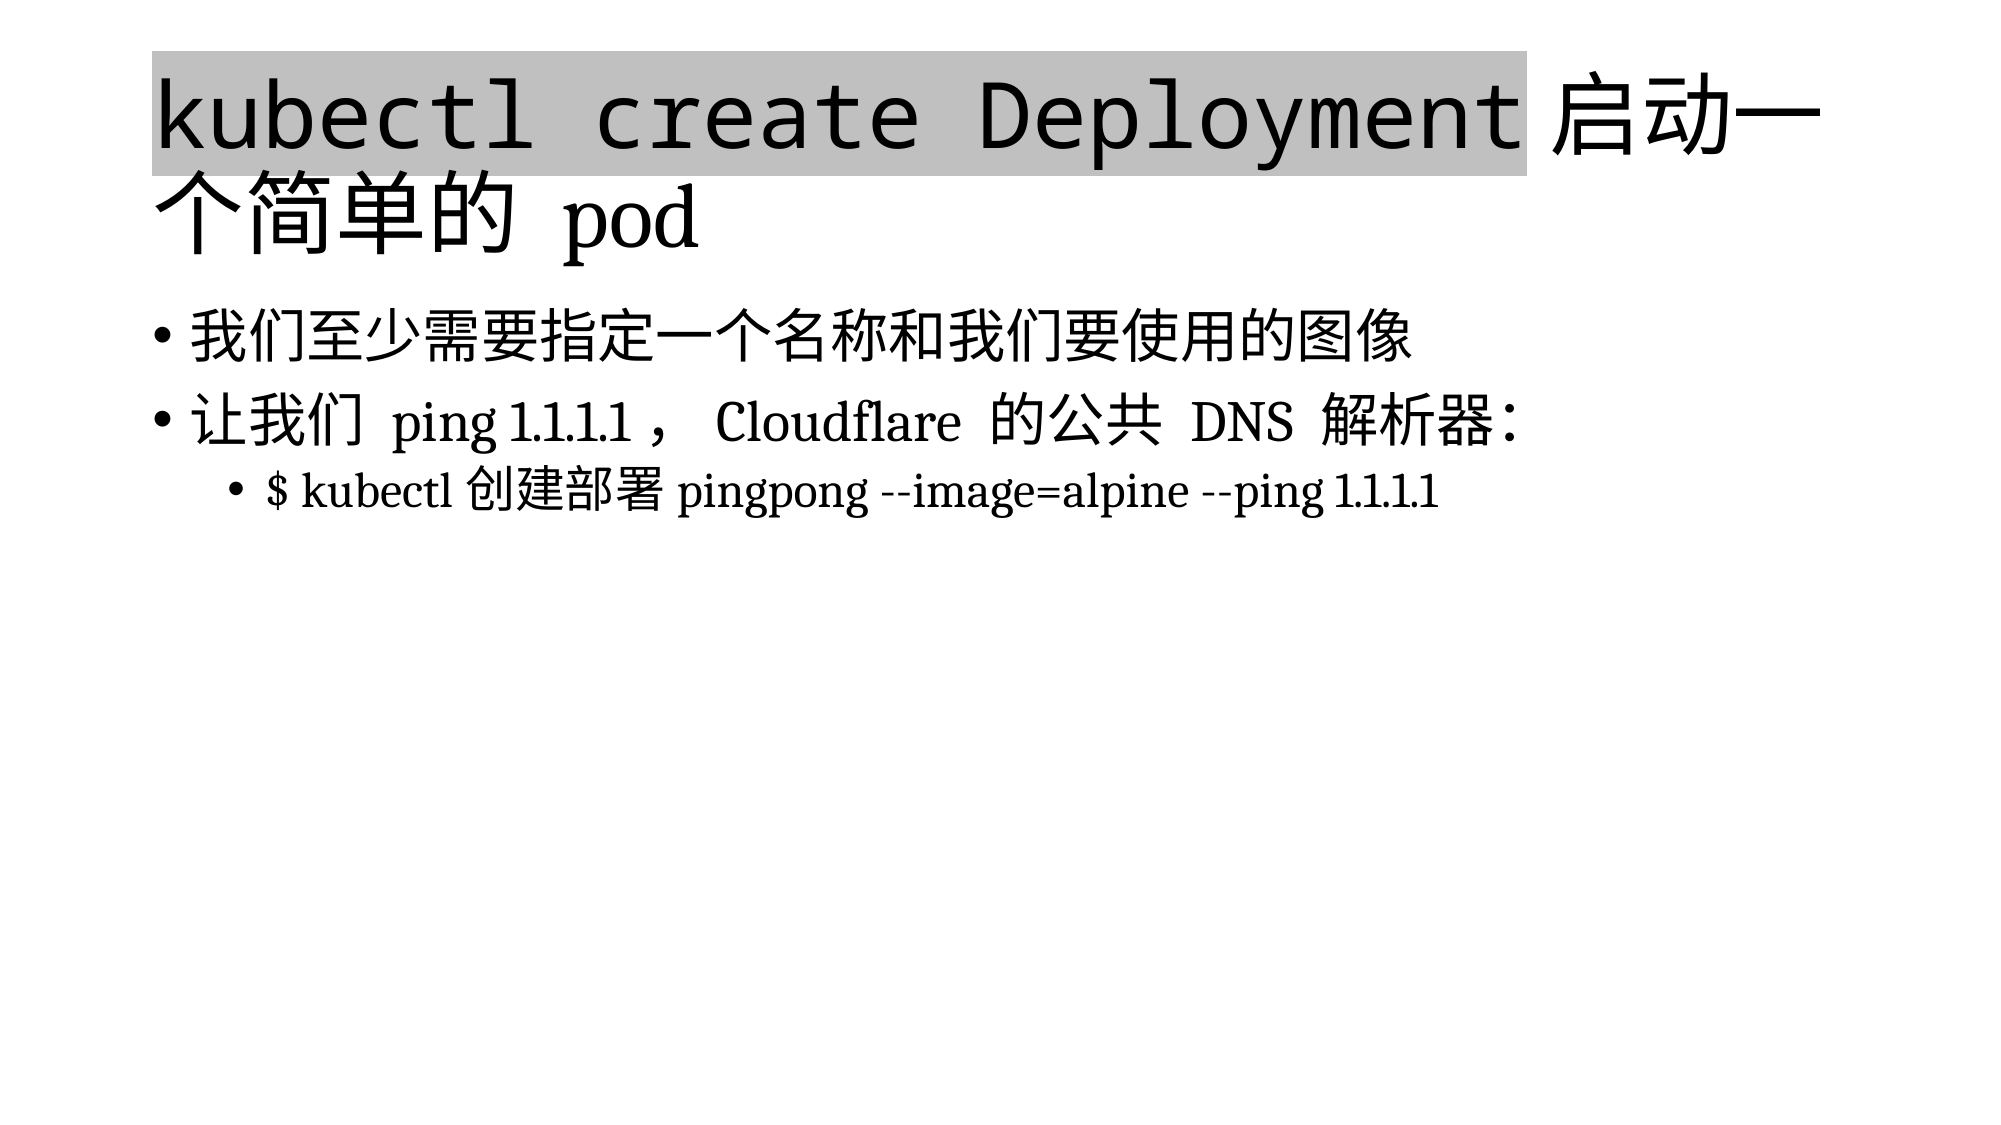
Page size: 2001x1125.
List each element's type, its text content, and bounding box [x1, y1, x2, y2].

title kubectl create Deployment启动一个简单的 pod [137, 59, 1863, 278]
list 我们至少需要指定一个名称和我们要使用的图像 让我们 ping 1.1.1.1，Cloudflare 的公共 DNS 解析器： $ kubectl创建部署pingpong --image=alpine --ping 1.1.1.1 [137, 299, 1863, 1014]
